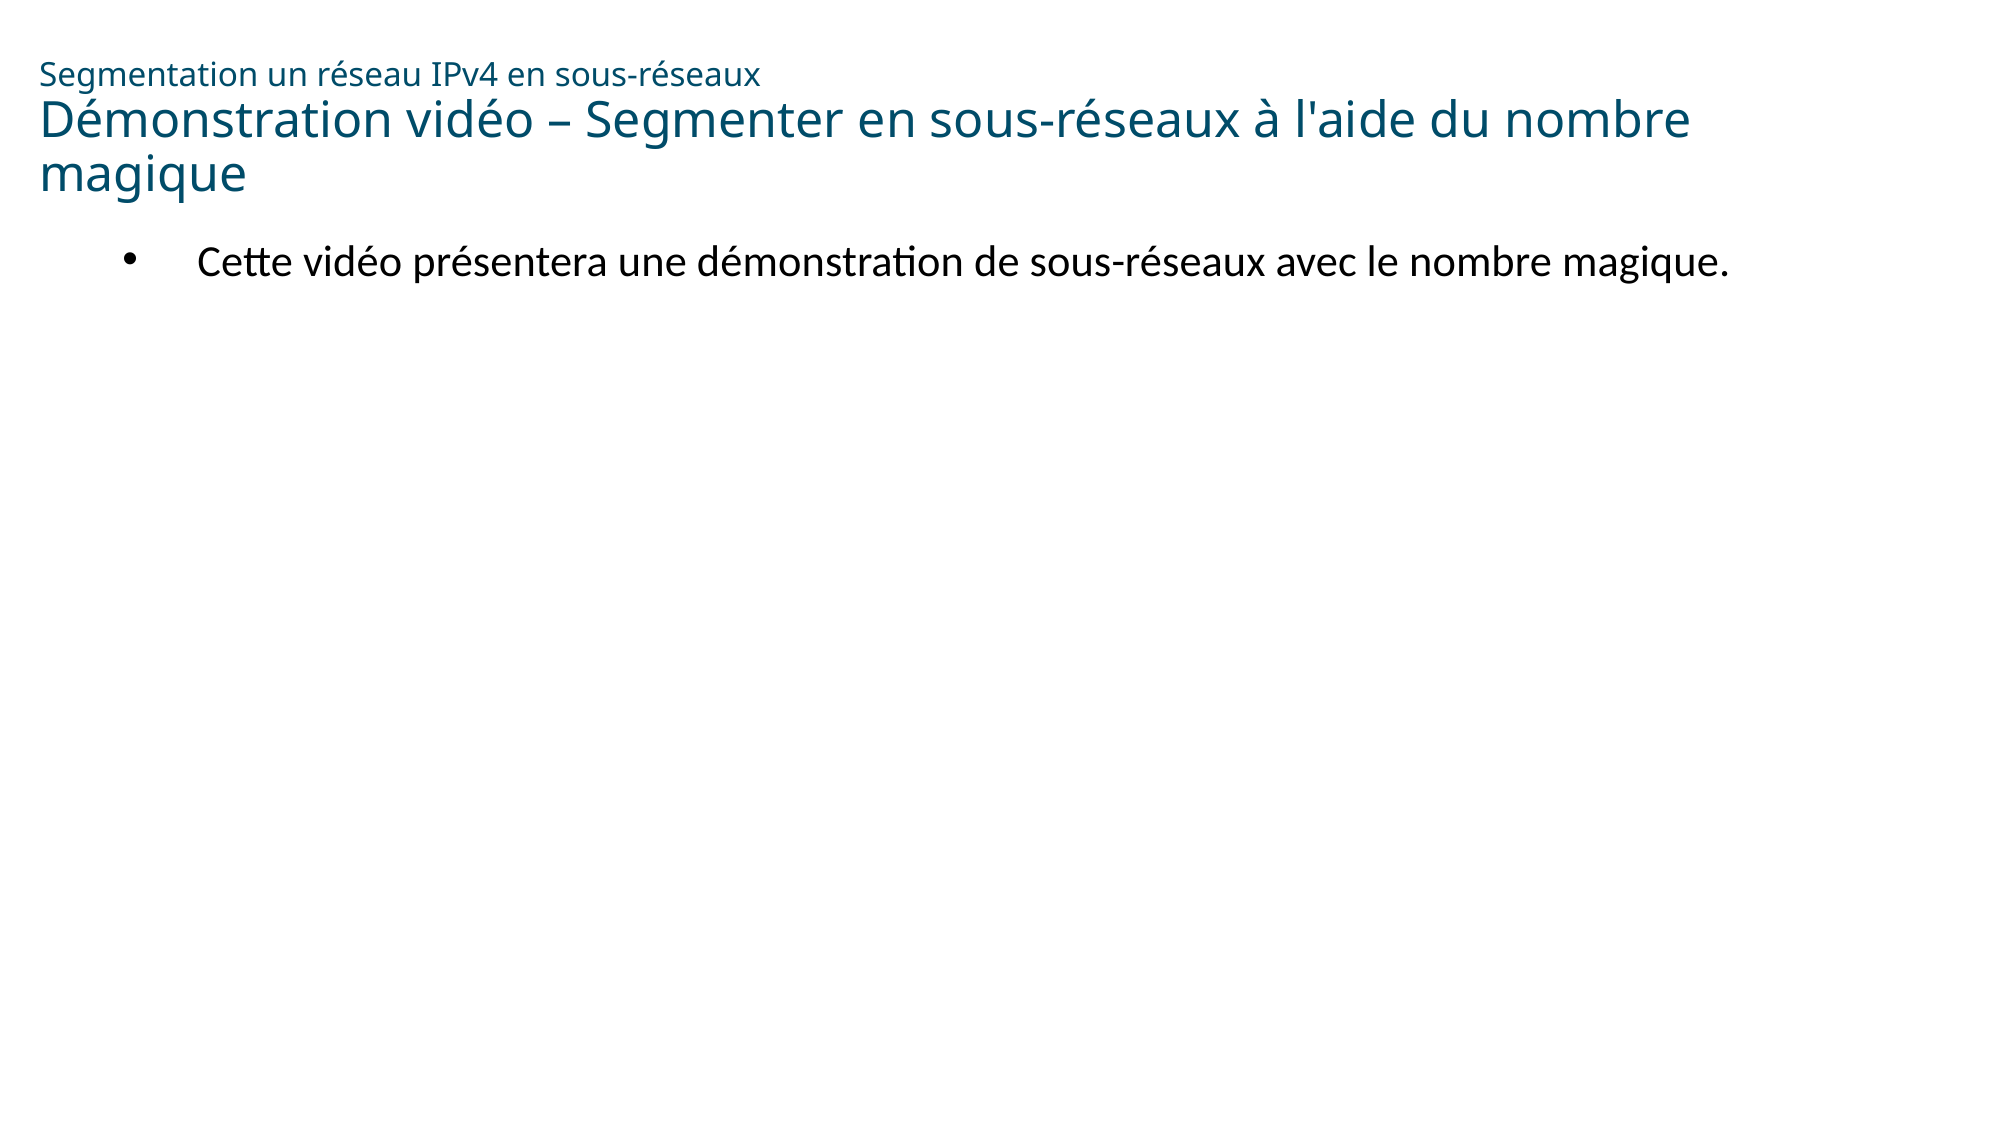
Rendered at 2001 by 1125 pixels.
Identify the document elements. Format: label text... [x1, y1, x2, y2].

title Segmentation un réseau IPv4 en sous-réseaux Démonstration vidéo – Segmenter en sous-réseaux à l'aide du nombre magique [24, 50, 1850, 211]
list Cette vidéo présentera une démonstration de sous-réseaux avec le nombre magique. [107, 224, 1919, 897]
